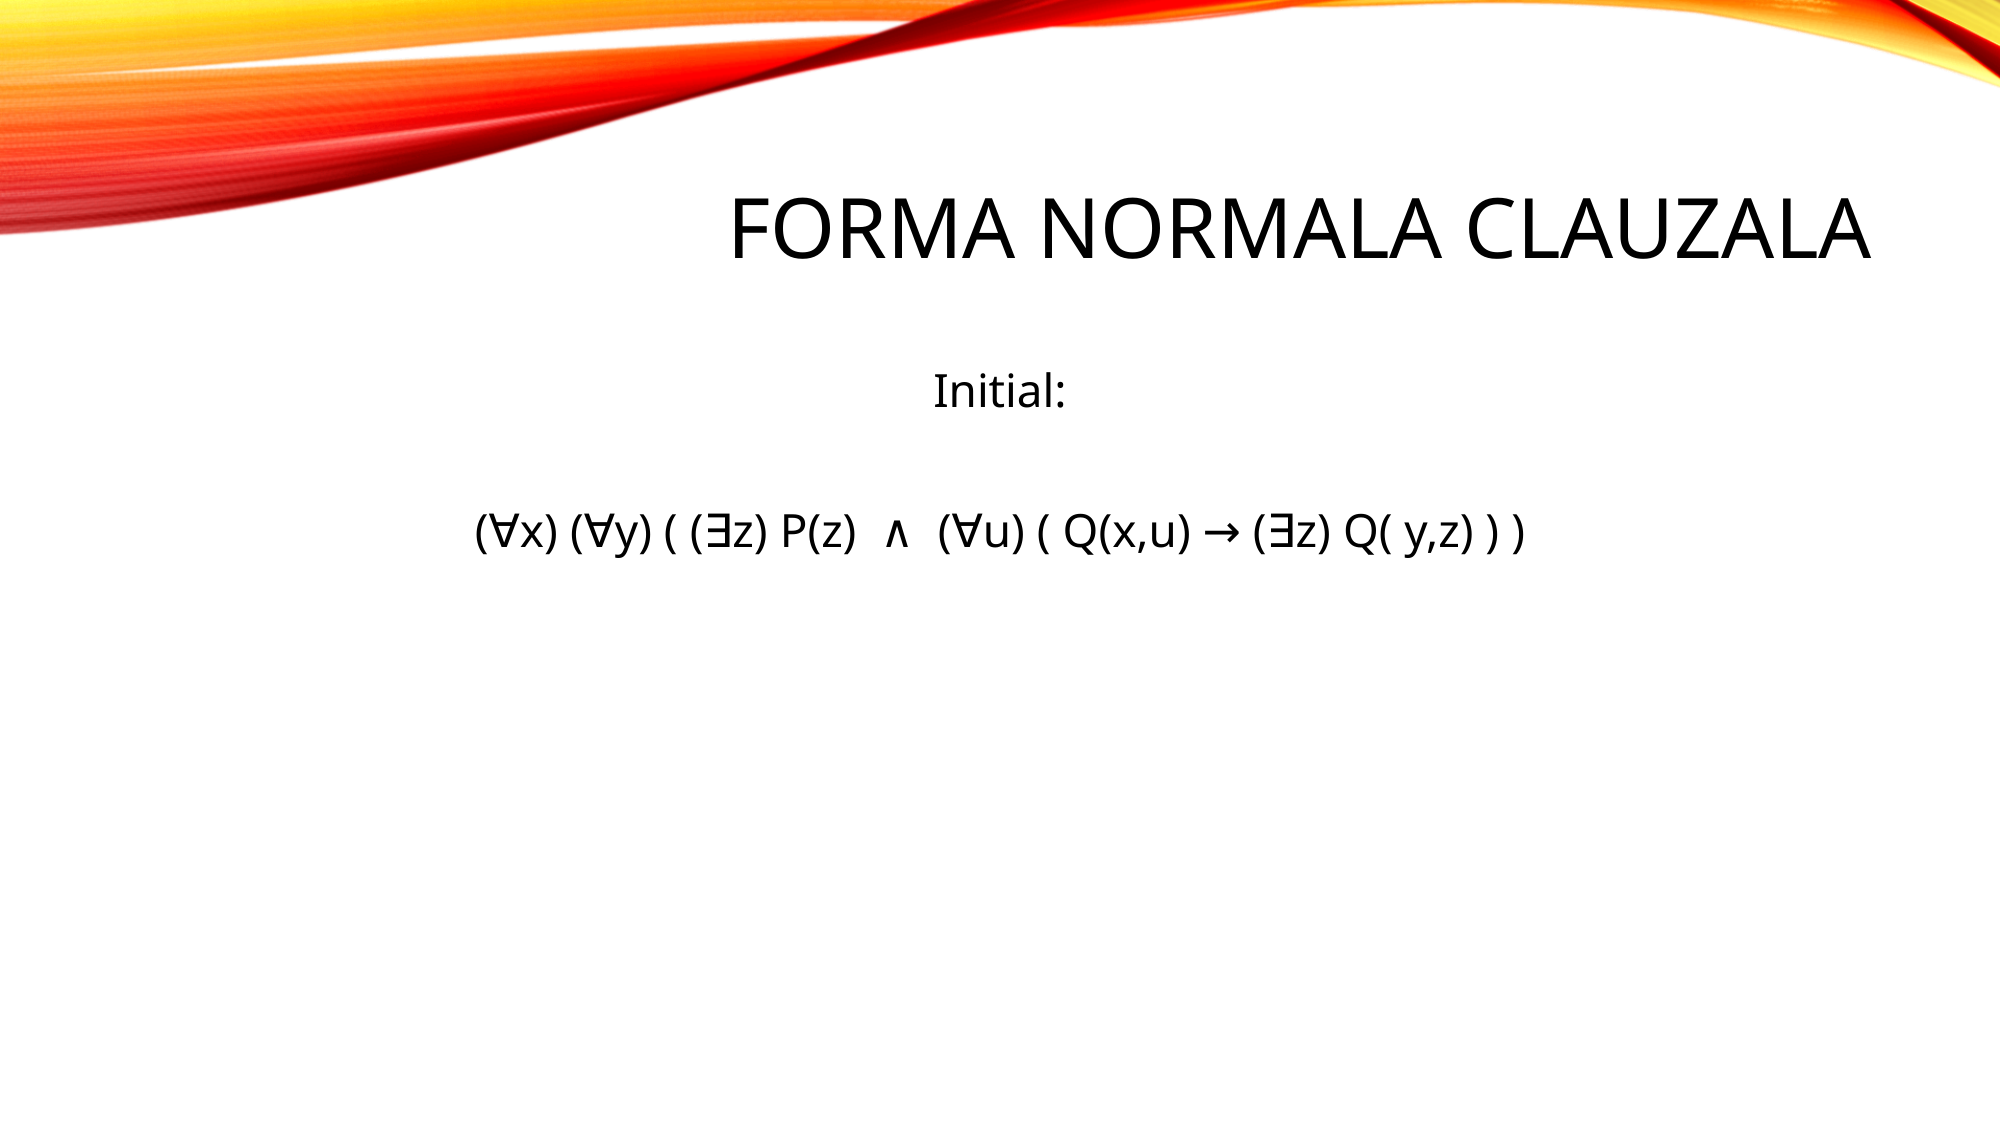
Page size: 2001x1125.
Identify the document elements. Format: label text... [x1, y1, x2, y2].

picture [0, 0, 2000, 237]
title Forma normala clauzala [474, 125, 1888, 338]
list Initial: (∀x) (∀y) ( (∃z) P(z) ∧ (∀u) ( Q(x,u) → (∃z) Q( y,z) ) ) [112, 360, 1888, 1021]
